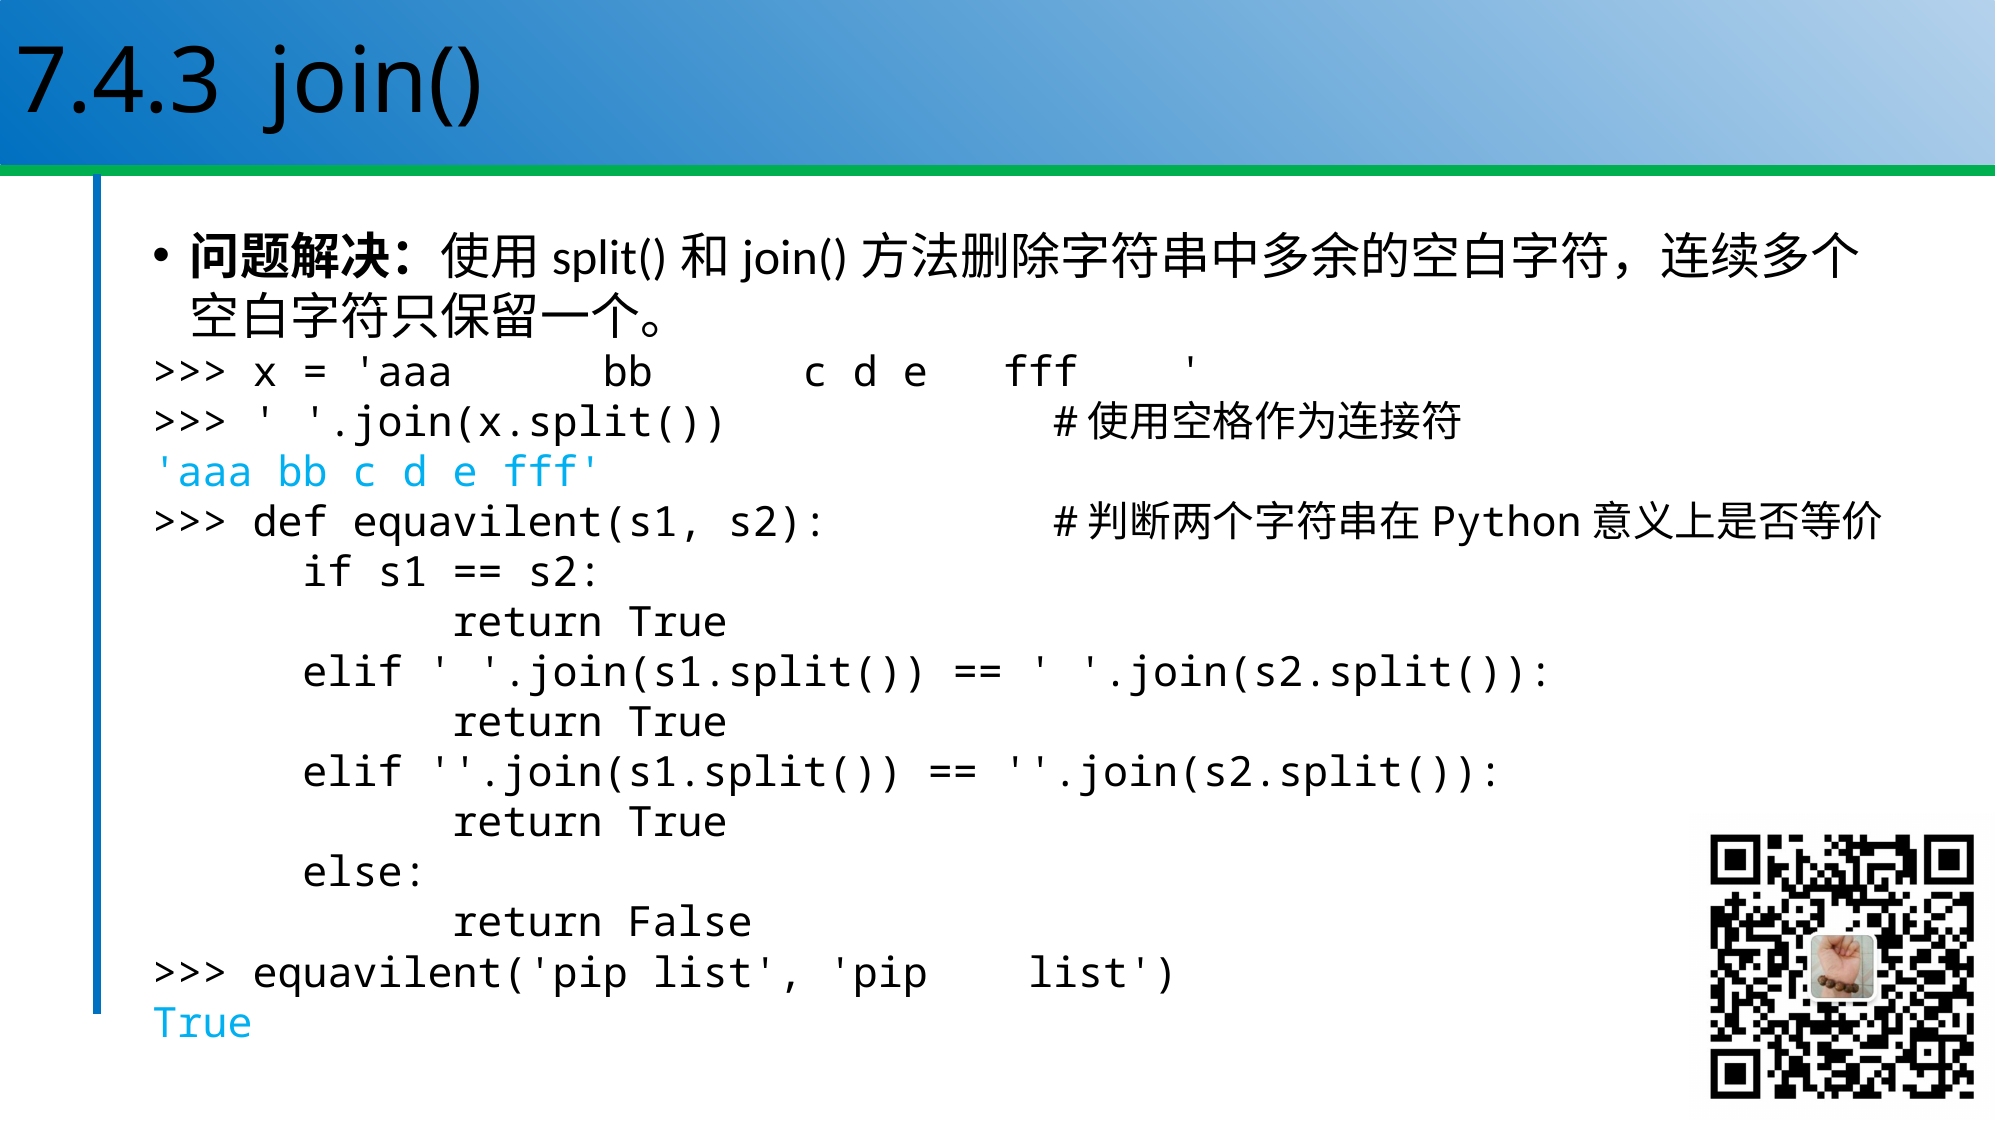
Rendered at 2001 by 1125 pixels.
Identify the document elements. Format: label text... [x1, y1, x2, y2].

title 7.4.3 join() [0, 0, 1995, 165]
picture [1689, 813, 1995, 1120]
slide_number [1412, 1042, 1863, 1103]
list 问题解决：使用split()和join()方法删除字符串中多余的空白字符，连续多个空白字符只保留一个。 >>> x = 'aaa bb c d e fff ' >>> ' '.join(x.split()) #使用空格作为连接符 'aaa bb c d e fff' >>> def equavilent(s1, s2): #判断两个字符串在Python意义上是否等价 if s1 == s2: return True elif ' '.join(s1.split()) == ' '.join(s2.split()): return True elif ''.join(s1.split()) == ''.join(s2.split()): return True else: return False >>> equavilent('pip list', 'pip list') True [137, 216, 1911, 1068]
